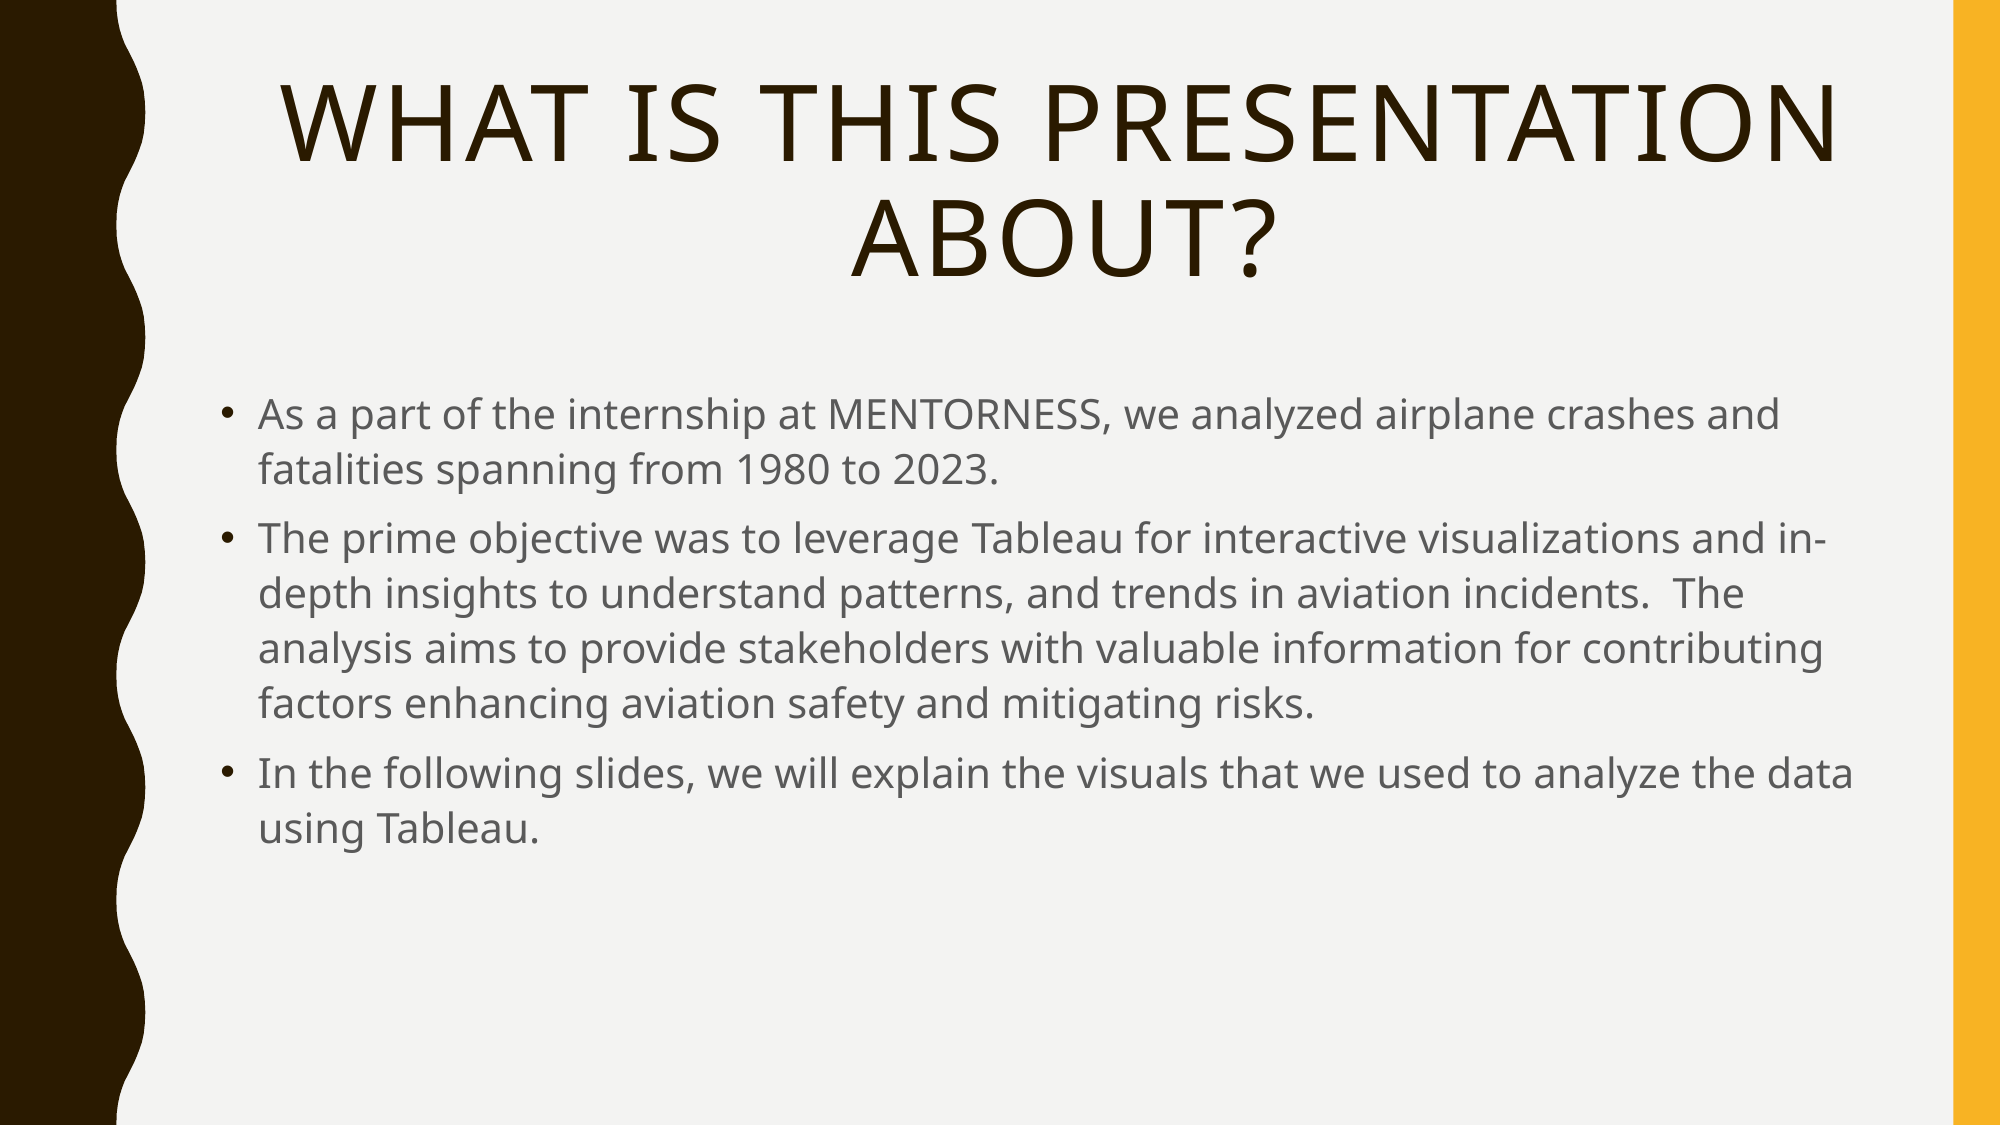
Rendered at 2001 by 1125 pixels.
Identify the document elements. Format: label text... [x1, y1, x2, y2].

title What is this presentation about? [205, 62, 1925, 308]
list As a part of the internship at MENTORNESS, we analyzed airplane crashes and fatalities spanning from 1980 to 2023. The prime objective was to leverage Tableau for interactive visualizations and in-depth insights to understand patterns, and trends in aviation incidents. The analysis aims to provide stakeholders with valuable information for contributing factors enhancing aviation safety and mitigating risks. In the following slides, we will explain the visuals that we used to analyze the data using Tableau. [205, 375, 1875, 965]
